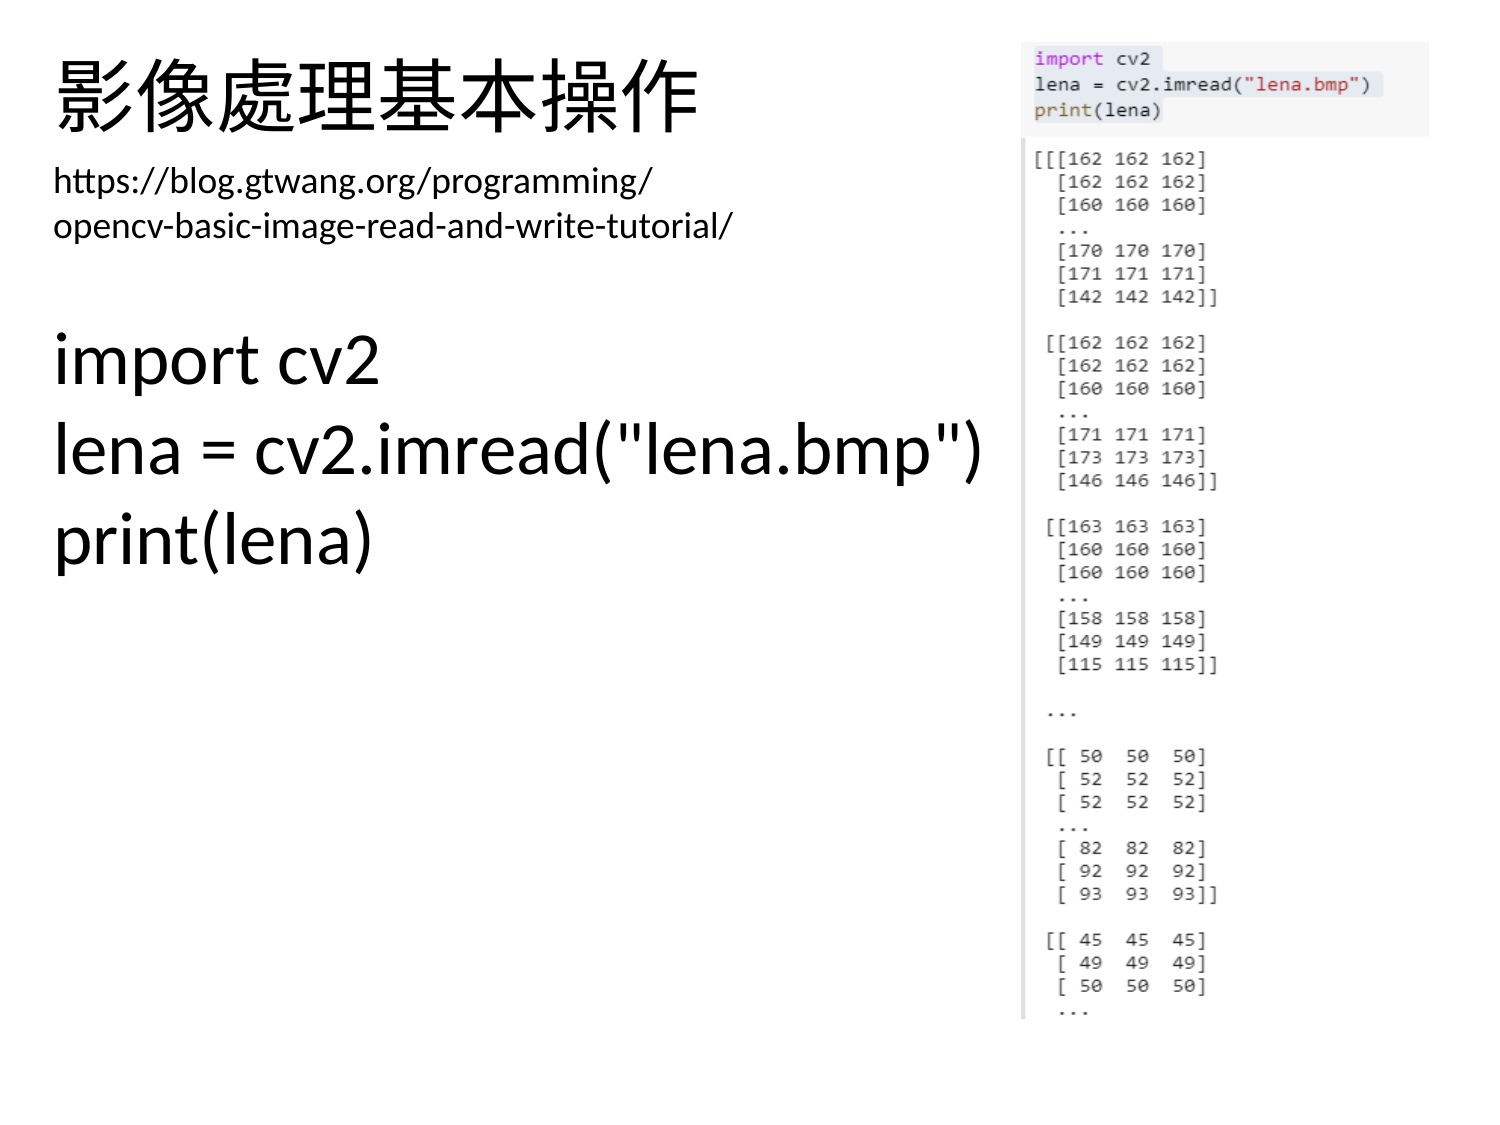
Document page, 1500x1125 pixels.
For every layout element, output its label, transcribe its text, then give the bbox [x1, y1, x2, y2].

text_box import cv2 lena = cv2.imread("lena.bmp") print(lena) [38, 302, 1016, 588]
picture [1021, 42, 1429, 1019]
title 影像處理基本操作 [0, 0, 756, 188]
text_box https://blog.gtwang.org/programming/opencv-basic-image-read-and-write-tutorial/ [38, 148, 789, 254]
